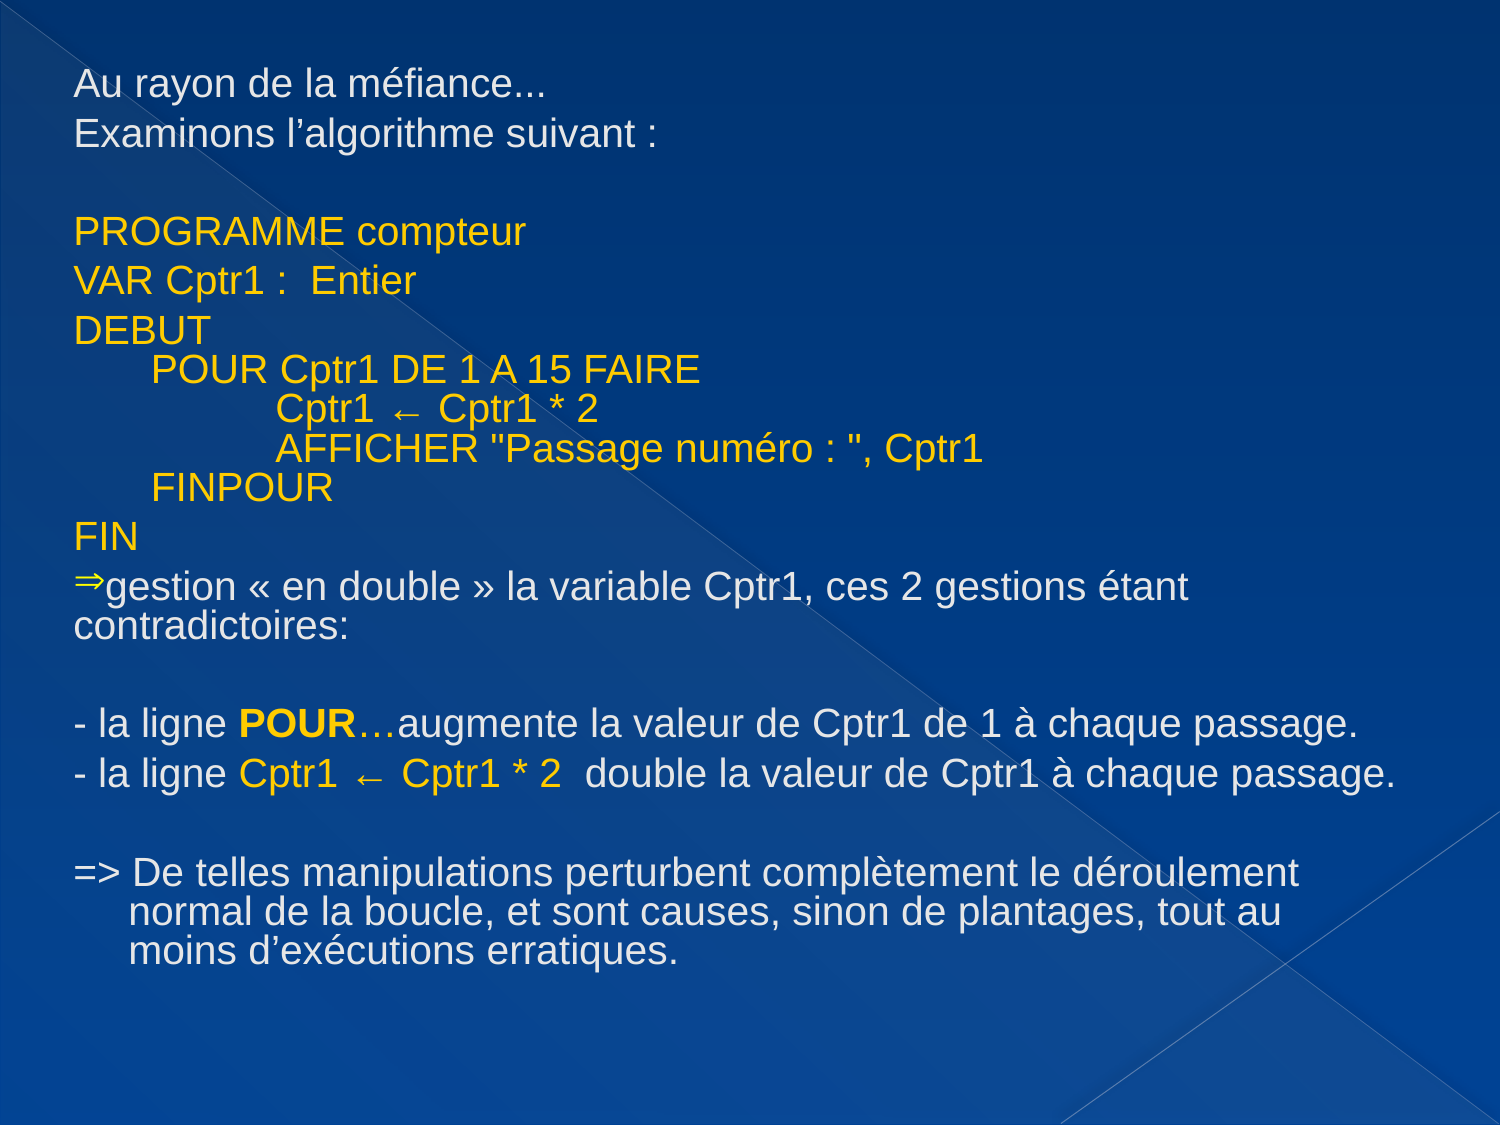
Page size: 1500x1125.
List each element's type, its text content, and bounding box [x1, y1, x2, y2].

list Au rayon de la méfiance... Examinons l’algorithme suivant : PROGRAMME compteur VAR Cptr1 : Entier DEBUT POUR Cptr1 DE 1 A 15 FAIRE Cptr1 ← Cptr1 * 2 AFFICHER "Passage numéro : ", Cptr1 FINPOUR FIN gestion « en double » la variable Cptr1, ces 2 gestions étant contradictoires: - la ligne POUR…augmente la valeur de Cptr1 de 1 à chaque passage. - la ligne Cptr1 ← Cptr1 * 2 double la valeur de Cptr1 à chaque passage. => De telles manipulations perturbent complètement le déroulement normal de la boucle, et sont causes, sinon de plantages, tout au moins d’exécutions erratiques. [58, 58, 1417, 1004]
